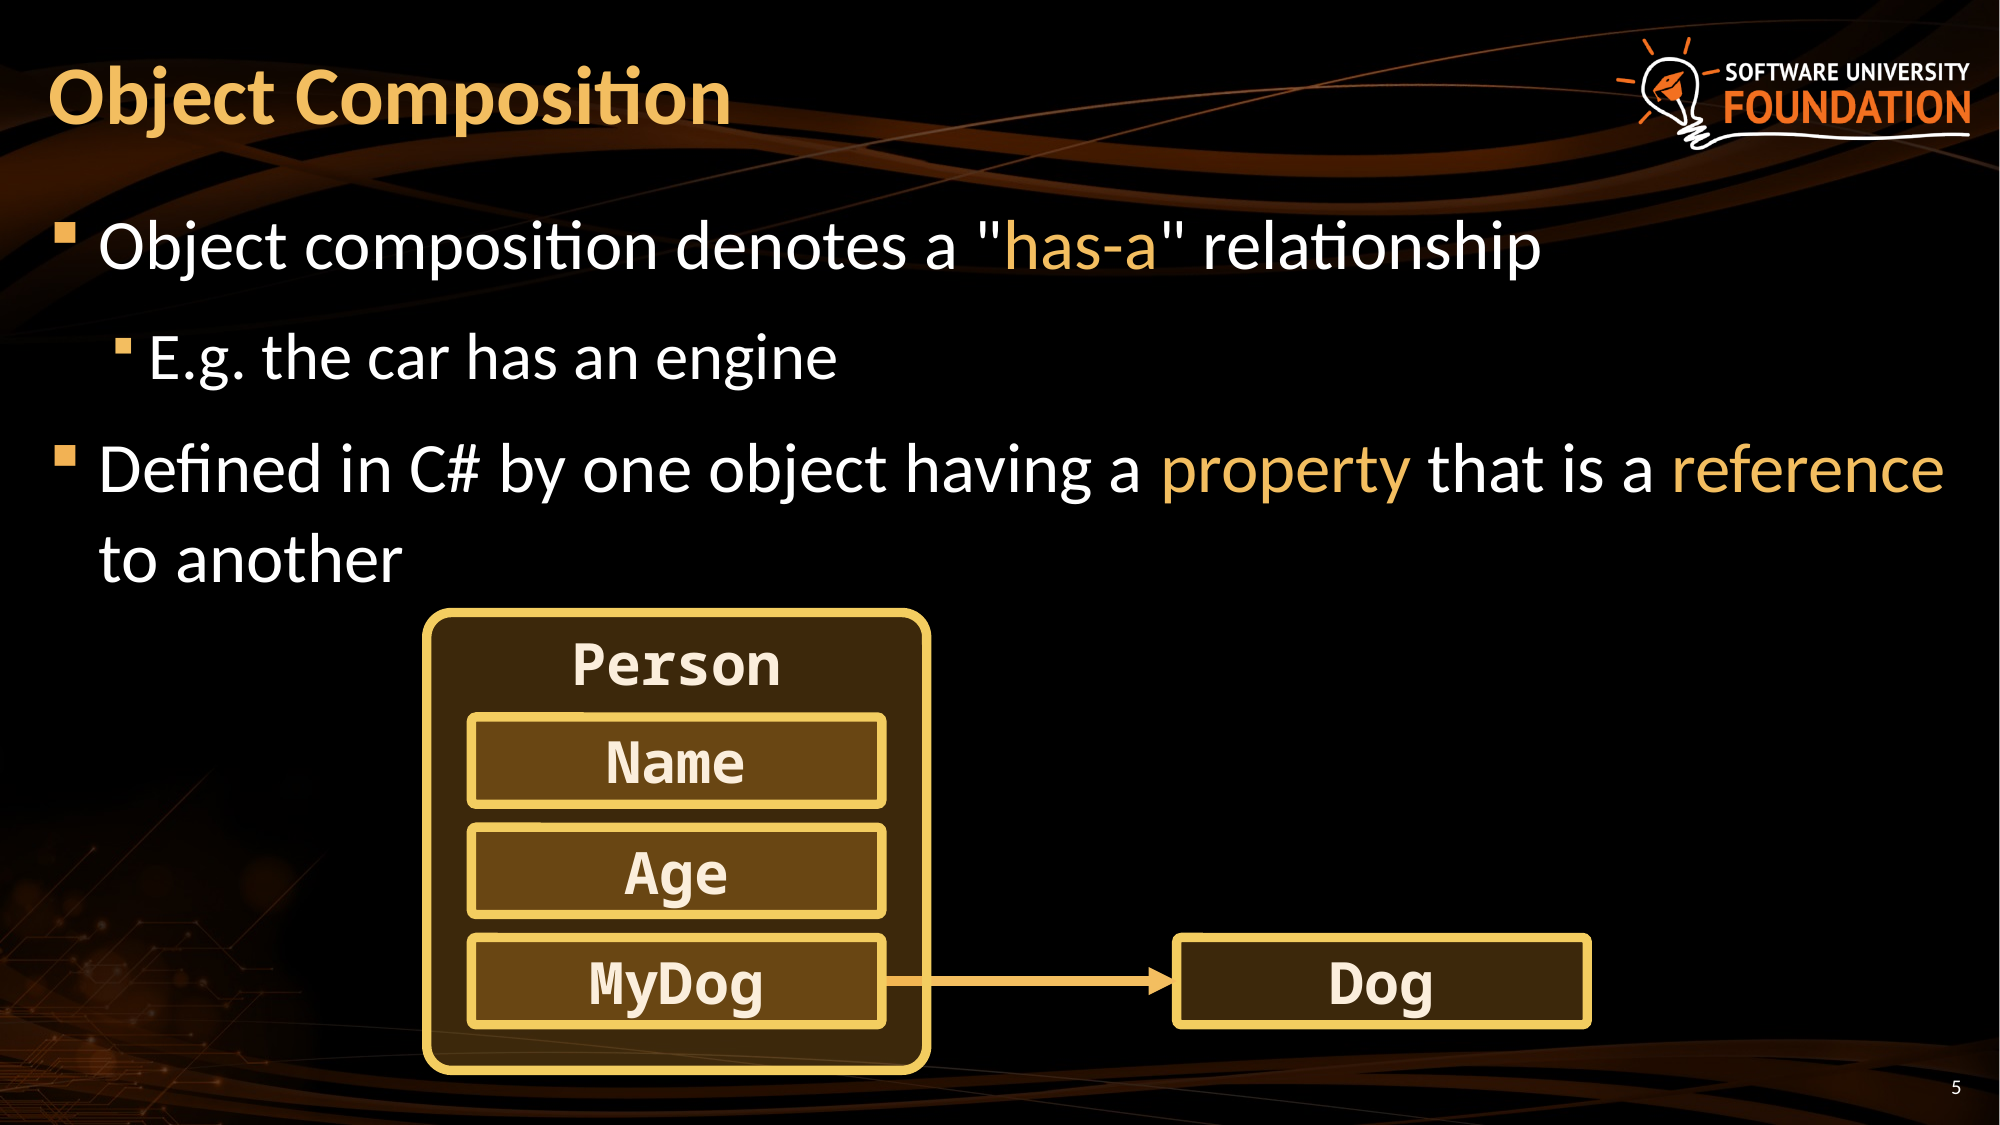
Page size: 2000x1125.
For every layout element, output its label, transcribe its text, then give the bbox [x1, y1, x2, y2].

list Object composition denotes a "has-a" relationship E.g. the car has an engine Defined in C# by one object having a property that is a reference to another [31, 188, 1968, 1103]
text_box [426, 612, 927, 1071]
picture [0, 0, 2000, 1125]
title Object Composition [30, 6, 1602, 189]
text_box Dog [1175, 936, 1589, 1026]
